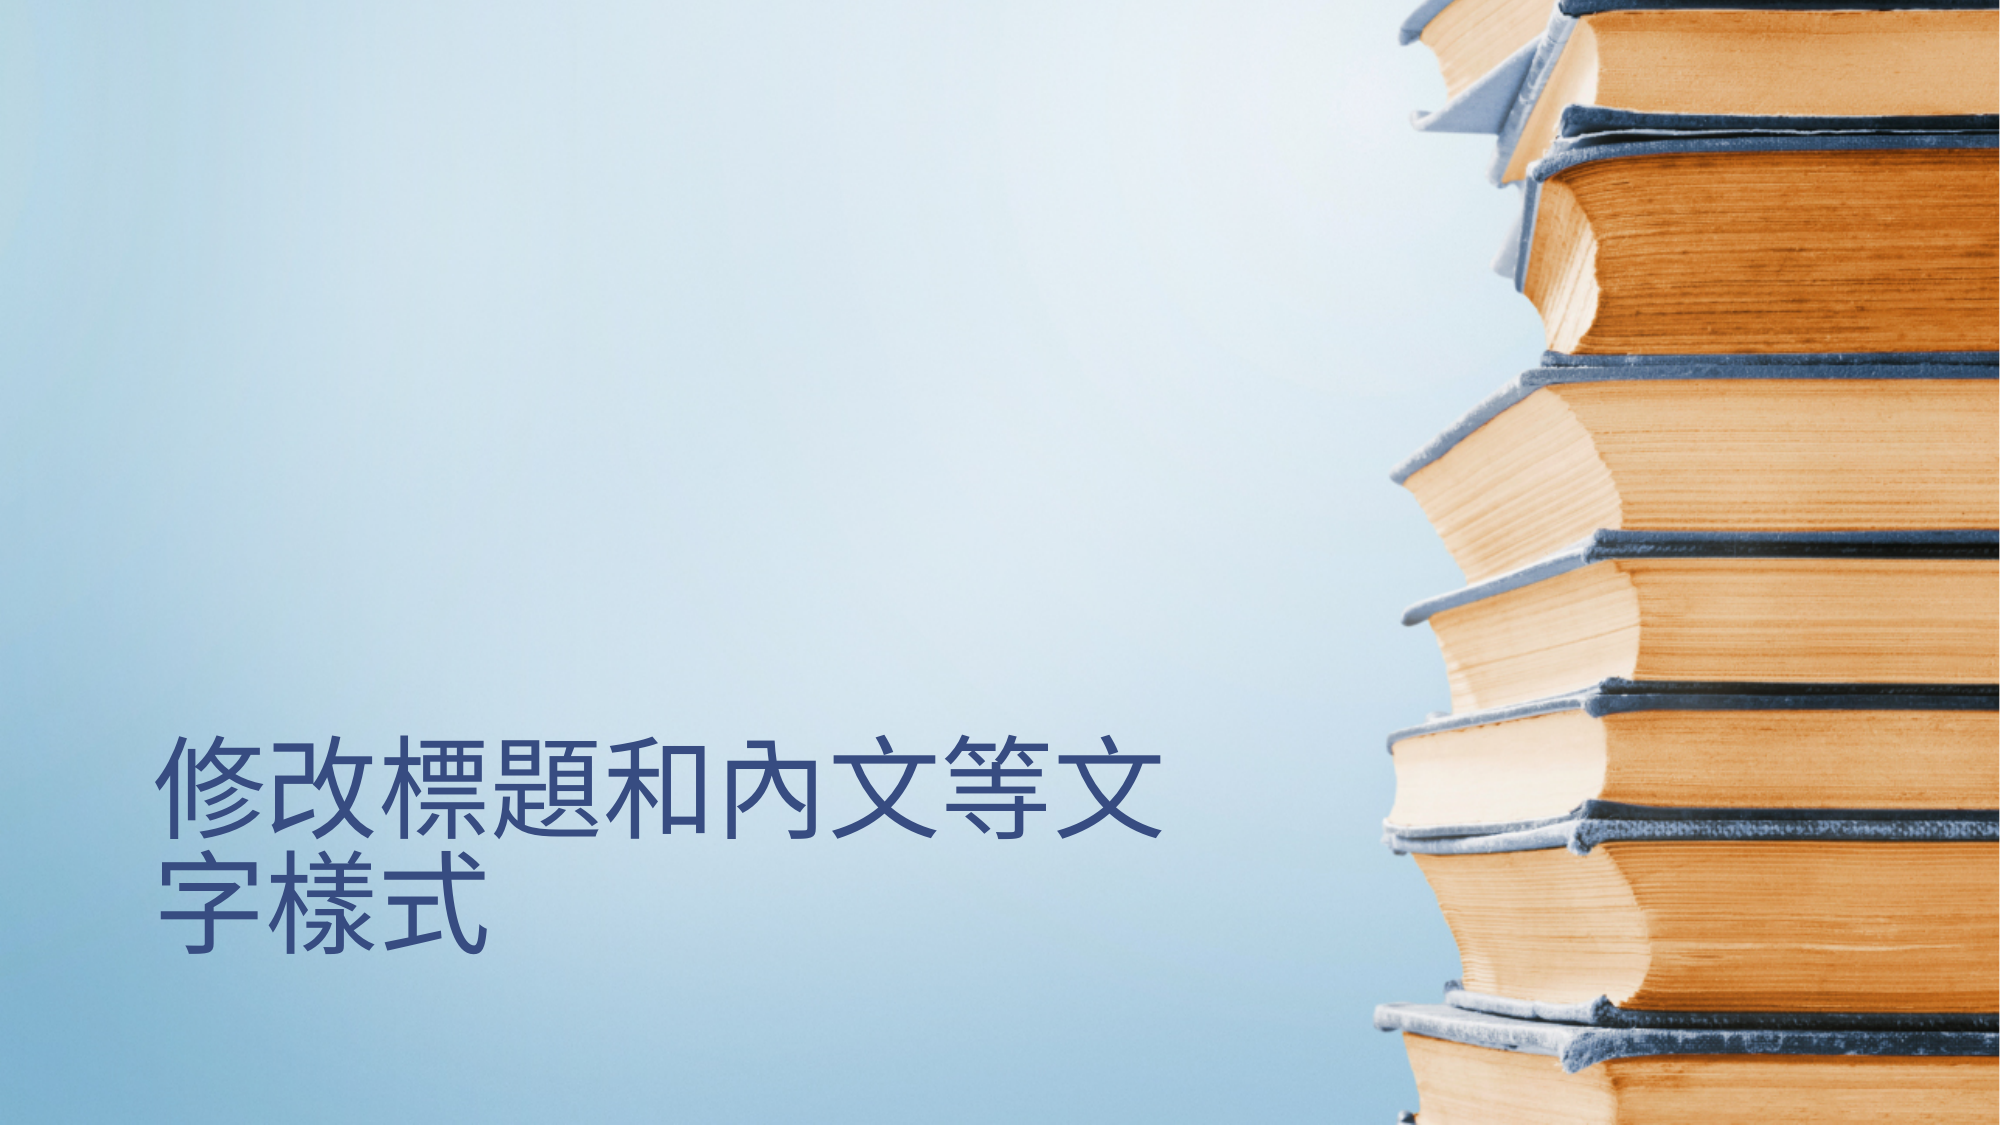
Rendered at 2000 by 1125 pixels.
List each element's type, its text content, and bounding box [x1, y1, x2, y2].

title 修改標題和內文等文字樣式 [133, 729, 1283, 1046]
picture [0, 0, 2000, 1125]
